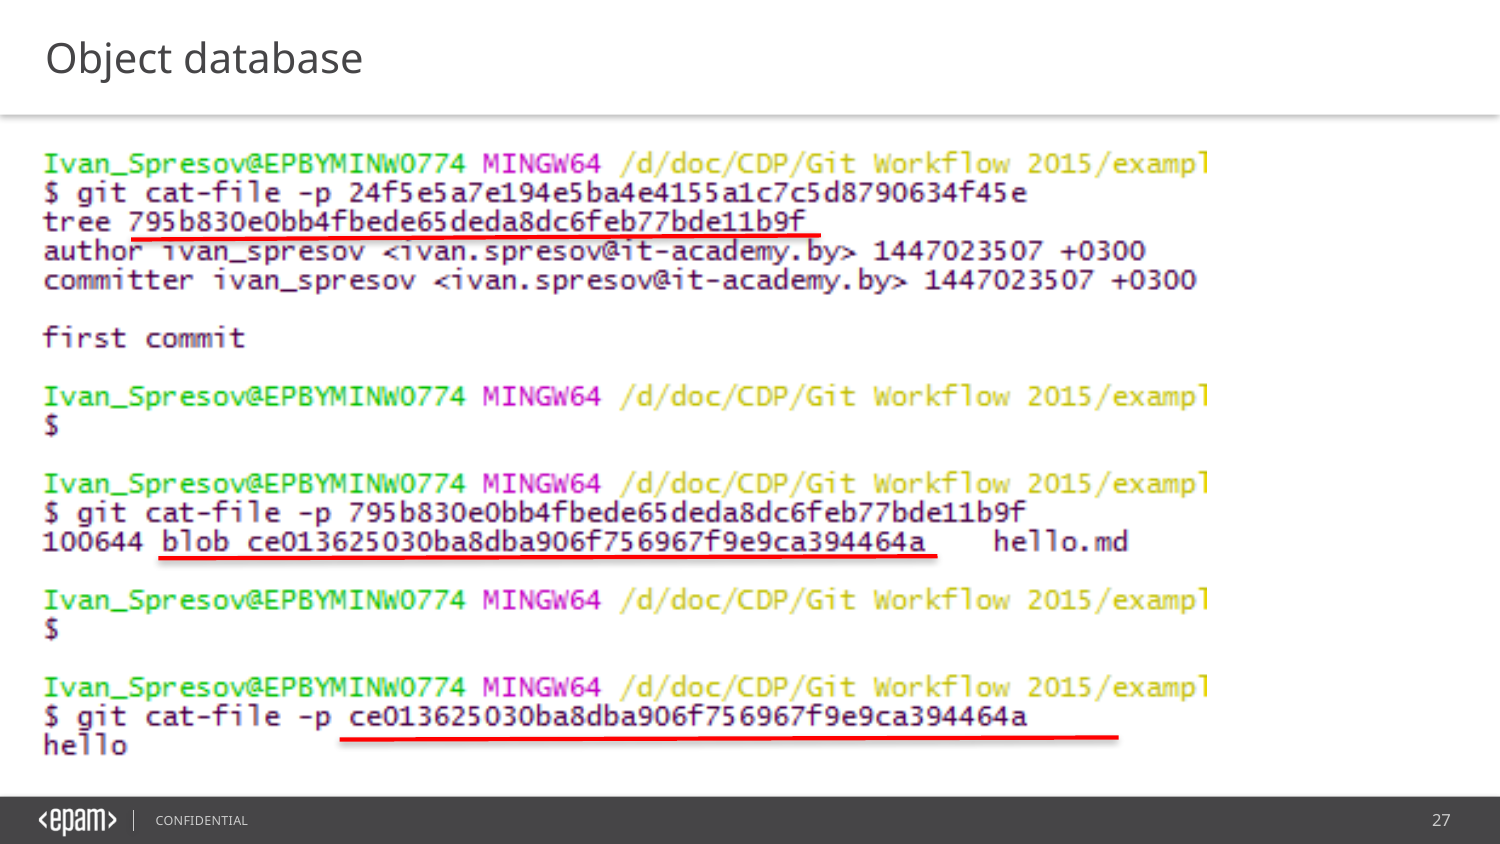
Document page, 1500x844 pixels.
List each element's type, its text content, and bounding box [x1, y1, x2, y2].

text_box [158, 555, 938, 559]
picture [38, 808, 117, 837]
list Object database [0, 0, 1500, 115]
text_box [131, 235, 822, 240]
picture [41, 147, 1207, 771]
